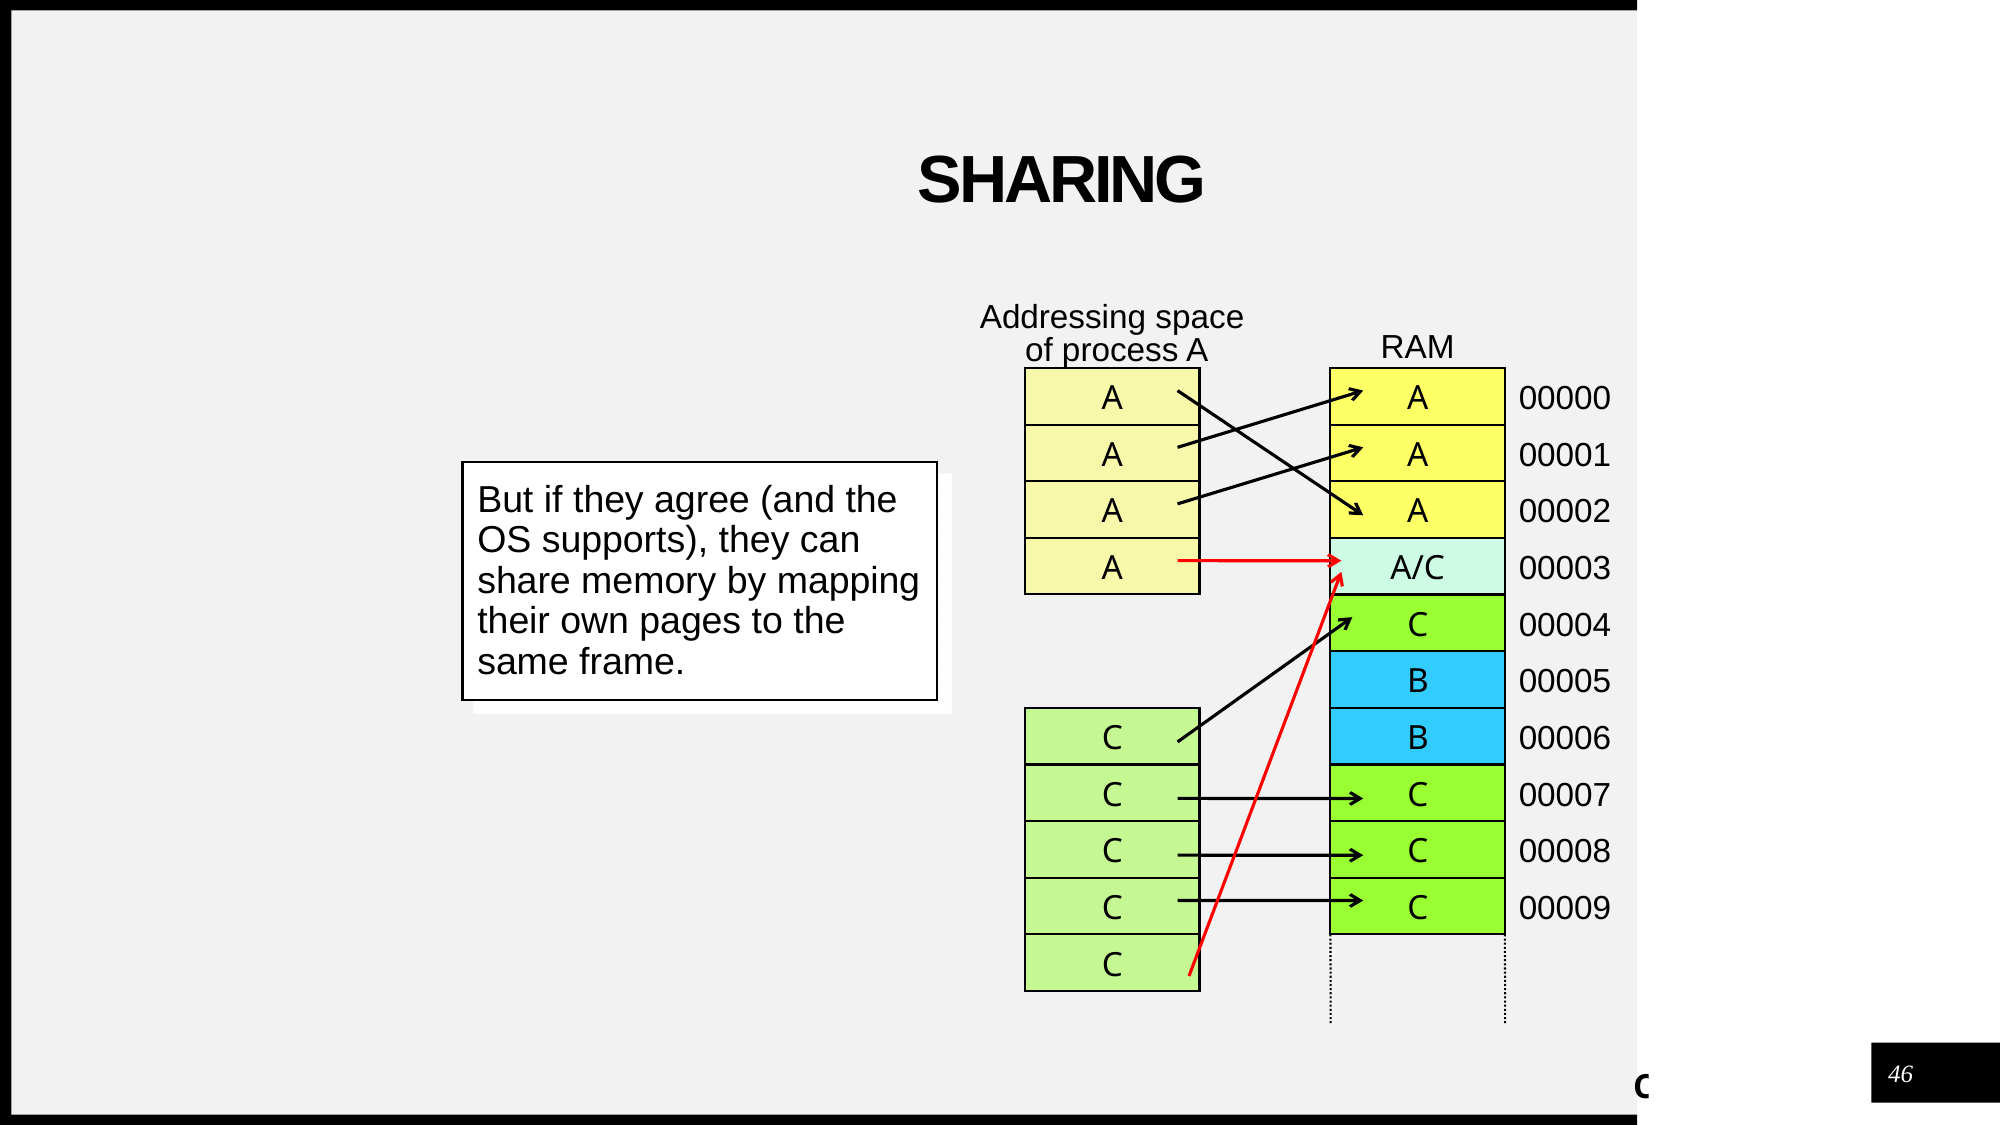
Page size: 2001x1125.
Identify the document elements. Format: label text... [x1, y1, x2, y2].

text_box 00001 [1505, 424, 1625, 481]
text_box [1315, 617, 1353, 644]
text_box Addressing space of process A [1025, 299, 1200, 367]
text_box C [1330, 765, 1505, 821]
text_box A [1025, 538, 1200, 595]
text_box 00002 [1505, 481, 1625, 537]
text_box C [1330, 821, 1505, 877]
text_box 00000 [1505, 367, 1625, 424]
text_box 00009 [1505, 877, 1625, 935]
text_box [1200, 405, 1364, 516]
text_box B [1330, 707, 1505, 765]
slide_number 46 [1877, 1050, 1924, 1096]
text_box C [1330, 595, 1505, 651]
text_box A [1330, 424, 1505, 481]
text_box C [1330, 877, 1505, 935]
text_box 00007 [1505, 764, 1625, 821]
text_box [1257, 791, 1364, 806]
text_box [1237, 387, 1364, 430]
text_box RAM [1330, 322, 1505, 368]
text_box A [1330, 481, 1505, 537]
text_box 00006 [1505, 707, 1625, 764]
text_box 00004 [1505, 594, 1625, 651]
title Sharing [425, 87, 1700, 275]
text_box 00003 [1505, 537, 1625, 594]
text_box B [1330, 651, 1505, 707]
text_box C [1025, 935, 1200, 991]
text_box A/C [1330, 537, 1505, 595]
text_box But if they agree (and the OS supports), they can share memory by mapping their own pages to the same frame. [462, 462, 938, 700]
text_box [1024, 367, 1200, 538]
text_box [1218, 893, 1364, 908]
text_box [1024, 707, 1200, 935]
text_box 00005 [1505, 651, 1625, 707]
text_box 00008 [1505, 821, 1625, 877]
text_box [1188, 571, 1344, 977]
text_box A [1330, 368, 1505, 424]
